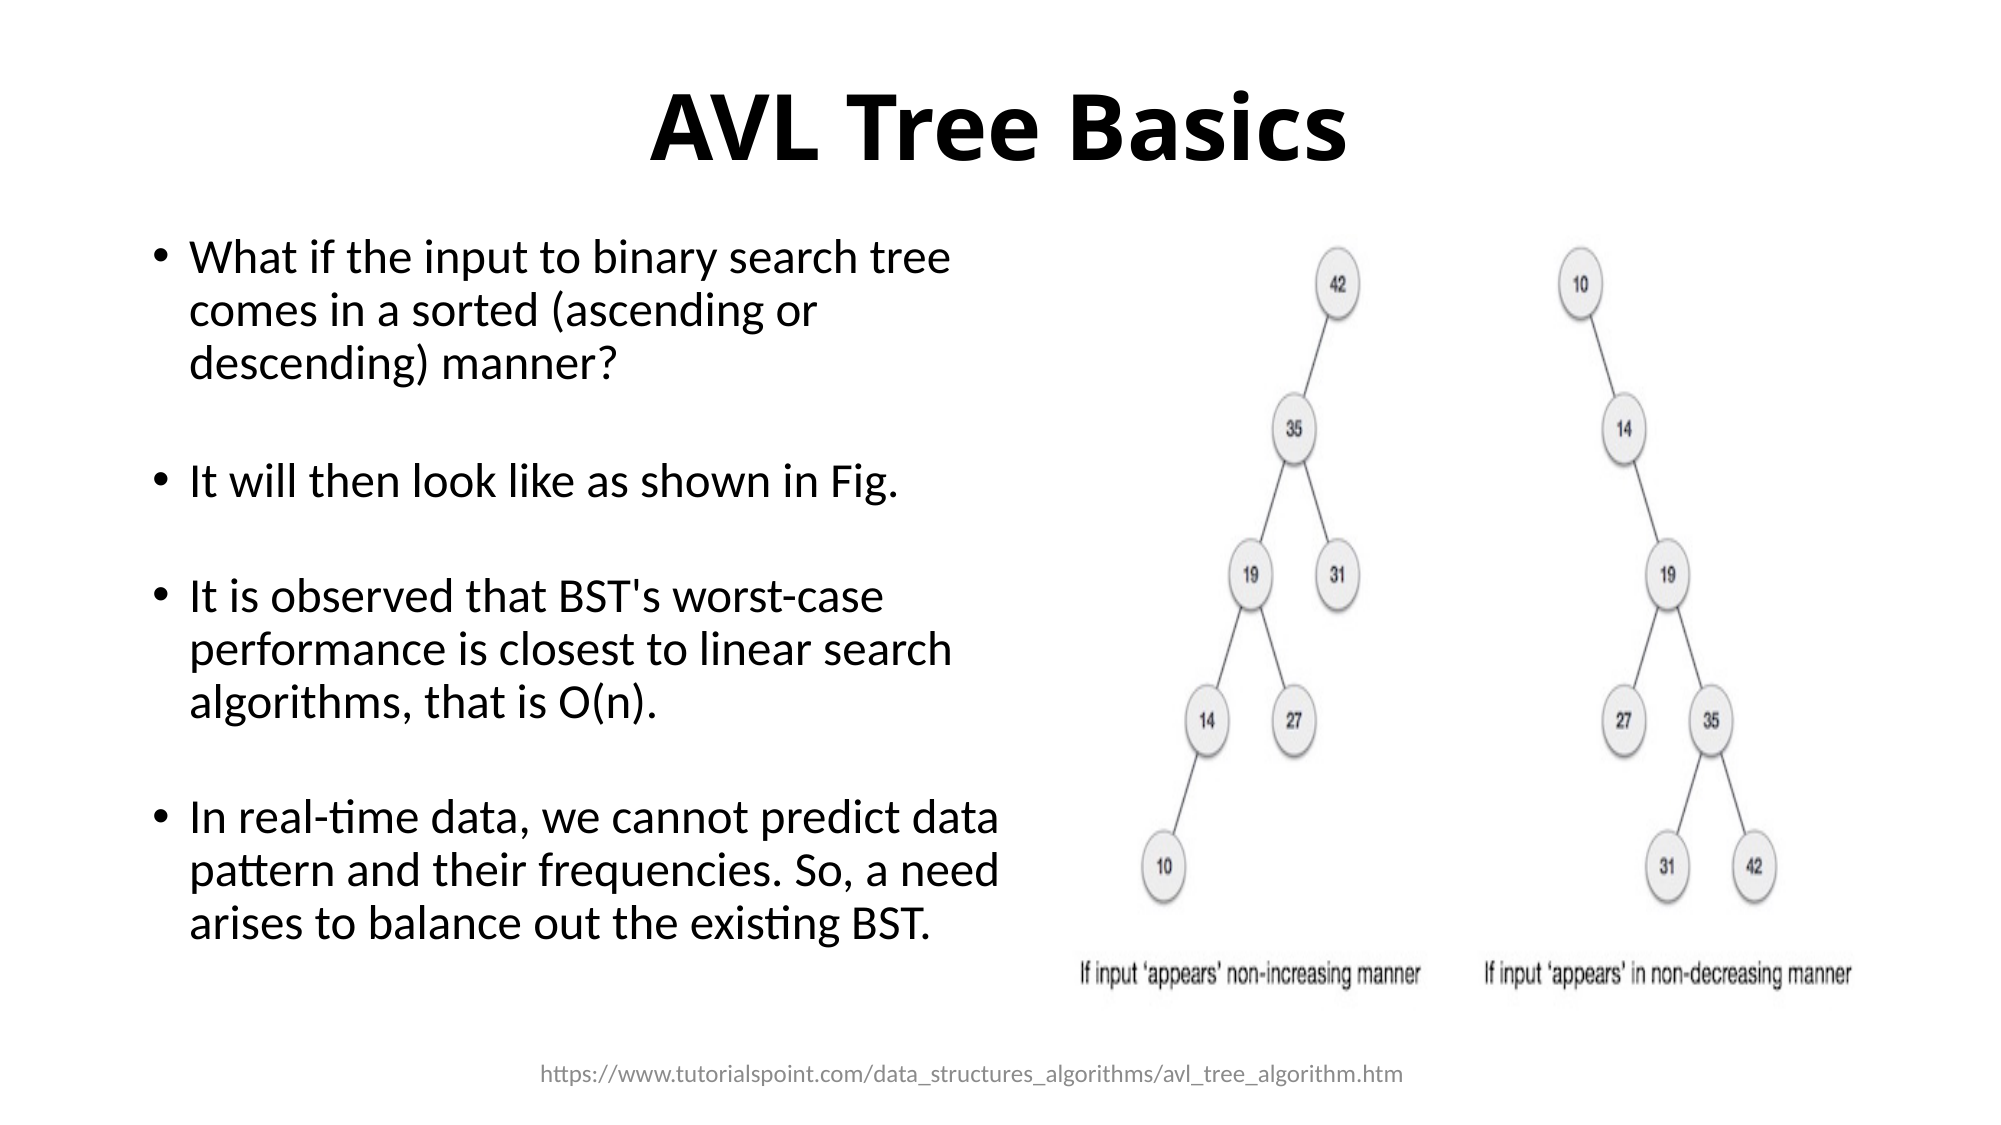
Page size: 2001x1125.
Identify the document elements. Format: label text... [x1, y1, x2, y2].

list What if the input to binary search tree comes in a sorted (ascending or descending) manner? It will then look like as shown in Fig. It is observed that BST's worst-case performance is closest to linear search algorithms, that is Ο(n). In real-time data, we cannot predict data pattern and their frequencies. So, a need arises to balance out the existing BST. [137, 223, 1027, 1011]
title AVL Tree Basics [137, 59, 1863, 202]
picture [1069, 234, 1863, 1011]
footer https://www.tutorialspoint.com/data_structures_algorithms/avl_tree_algorithm.htm [246, 1042, 1700, 1103]
